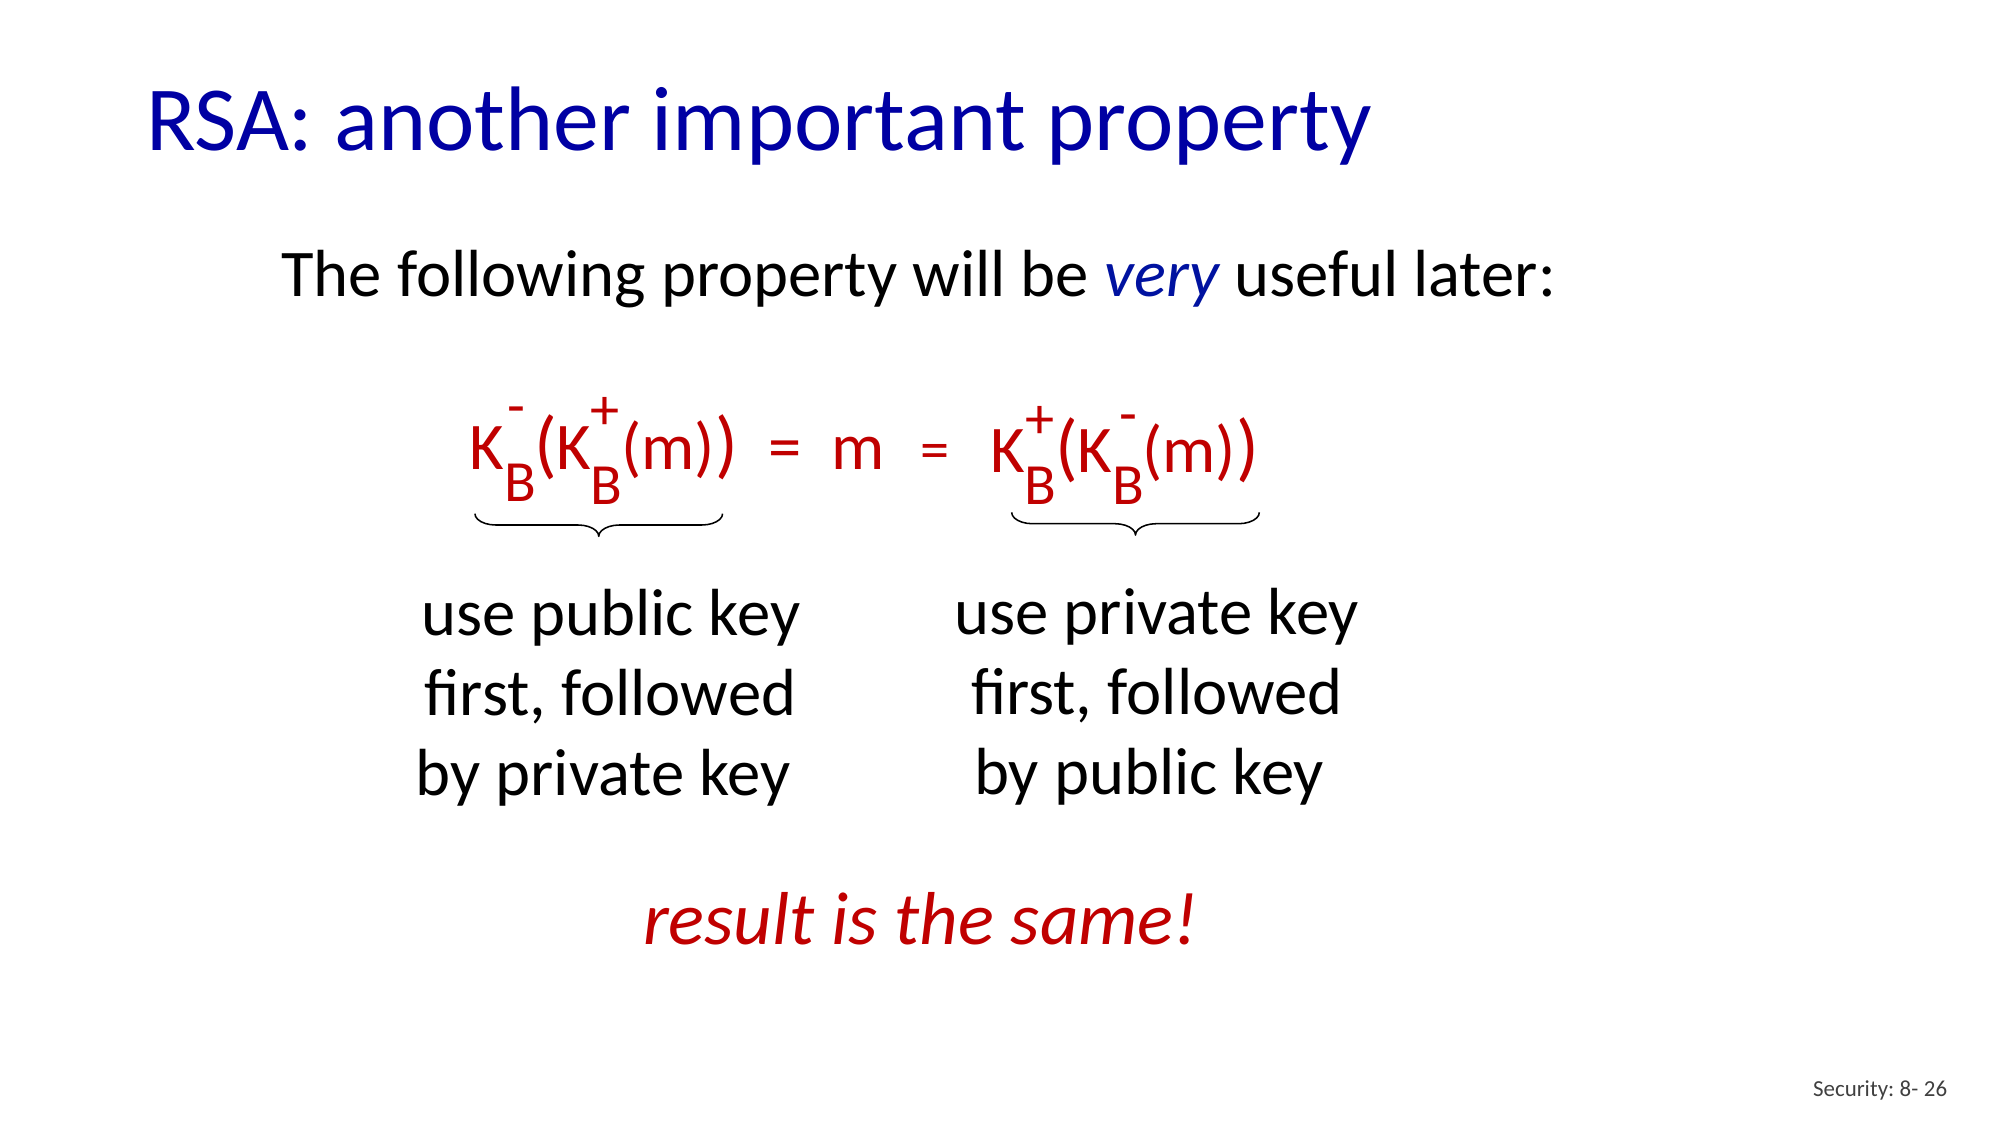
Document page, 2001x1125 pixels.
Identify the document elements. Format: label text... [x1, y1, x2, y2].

slide_number Security: 8- 26 [1512, 1056, 1963, 1117]
text_box use private key first, followed by public key [917, 560, 1397, 815]
text_box The following property will be very useful later: [266, 222, 1571, 318]
text_box use public key first, followed by private key [371, 561, 850, 817]
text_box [451, 359, 1306, 526]
text_box [1126, 526, 1145, 536]
text_box result is the same! [543, 862, 1315, 967]
text_box [586, 526, 612, 537]
title RSA: another important property [131, 47, 1856, 195]
